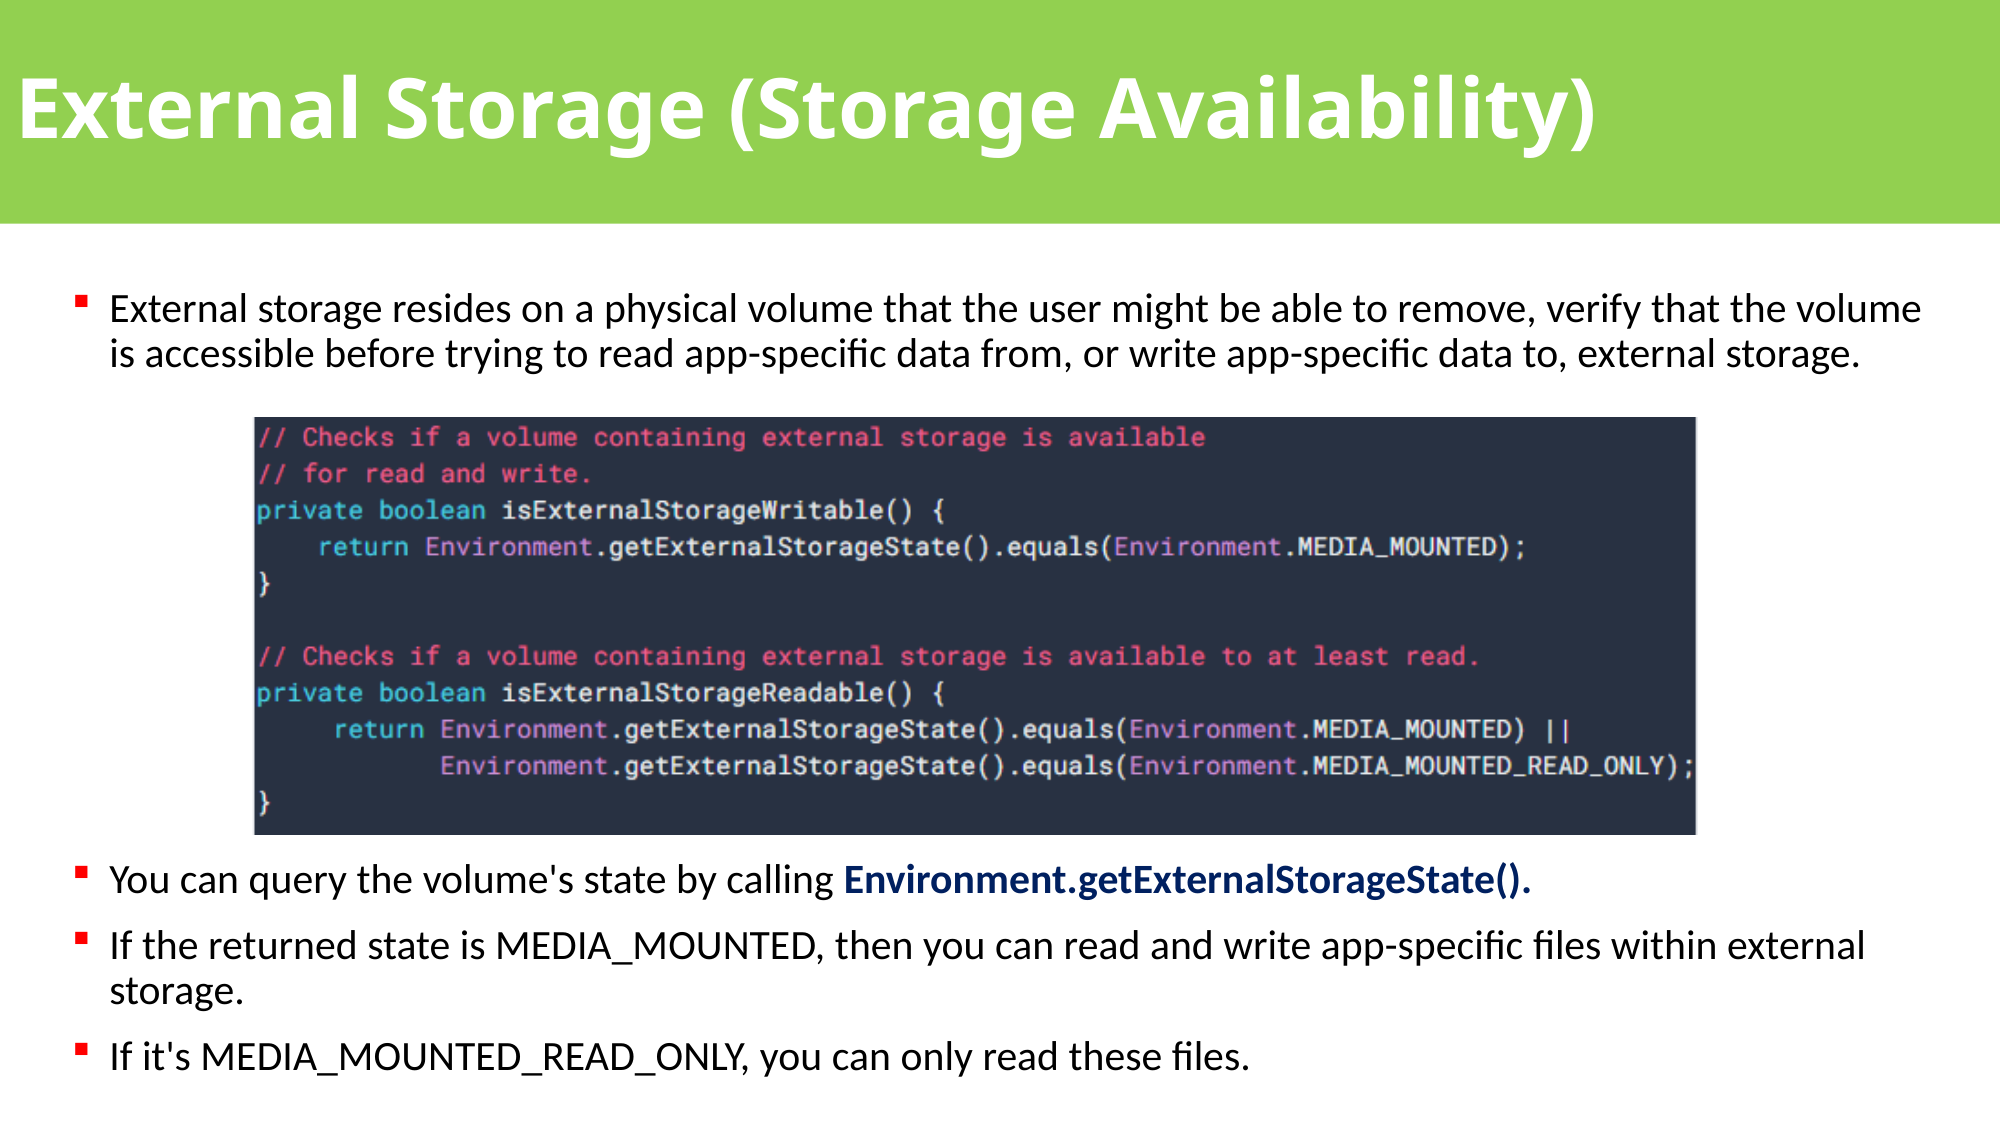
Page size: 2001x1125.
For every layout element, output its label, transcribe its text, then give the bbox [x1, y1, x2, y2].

list External storage resides on a physical volume that the user might be able to remove, verify that the volume is accessible before trying to read app-specific data from, or write app-specific data to, external storage. You can query the volume's state by calling Environment.getExternalStorageState(). If the returned state is MEDIA_MOUNTED, then you can read and write app-specific files within external storage. If it's MEDIA_MOUNTED_READ_ONLY, you can only read these files. [56, 278, 1940, 1046]
title External Storage (Storage Availability) [0, 0, 2000, 224]
picture [213, 417, 1698, 835]
